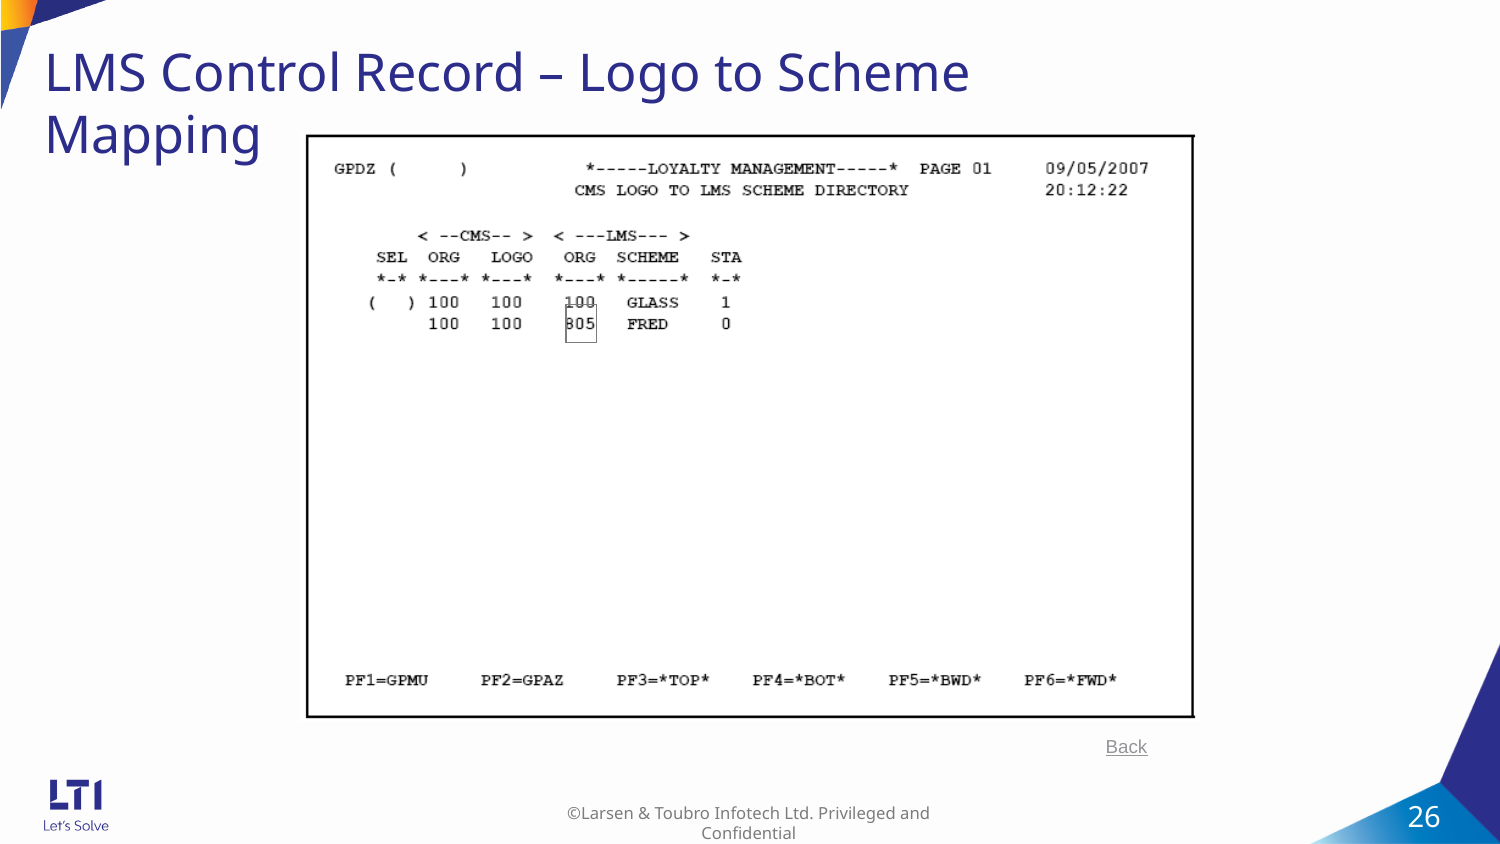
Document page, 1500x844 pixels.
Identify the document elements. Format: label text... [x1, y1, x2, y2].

picture [1288, 640, 1500, 844]
picture [0, 0, 110, 109]
picture [33, 771, 119, 839]
text_box LMS Control Record – Logo to Scheme Mapping [44, 39, 1080, 165]
text_box Back [1014, 727, 1240, 765]
picture [299, 131, 1201, 723]
